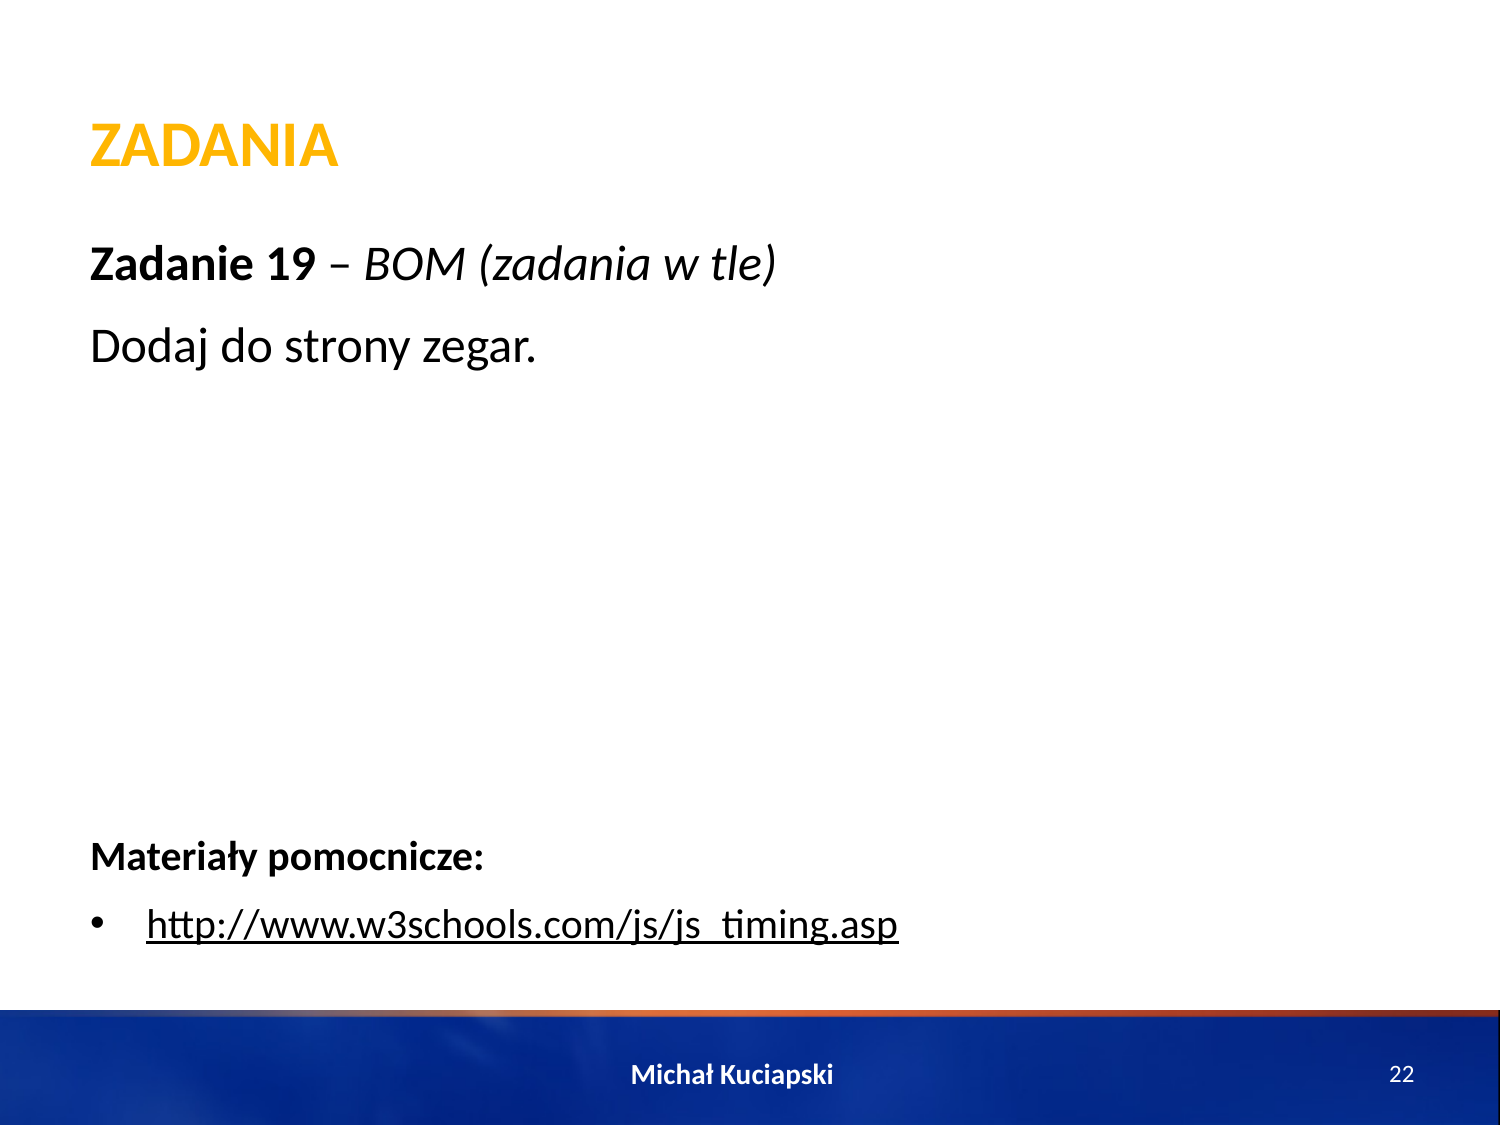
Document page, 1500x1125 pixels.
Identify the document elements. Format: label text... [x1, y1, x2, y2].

list Zadanie 19 – BOM (zadania w tle) Dodaj do strony zegar. Materiały pomocnicze: http://www.w3schools.com/js/js_timing.asp [75, 210, 1425, 1000]
picture [0, 1010, 1500, 1125]
slide_number 22 [1215, 1042, 1430, 1103]
title Zadania [75, 93, 1425, 188]
footer Michał Kuciapski [281, 1042, 1184, 1103]
